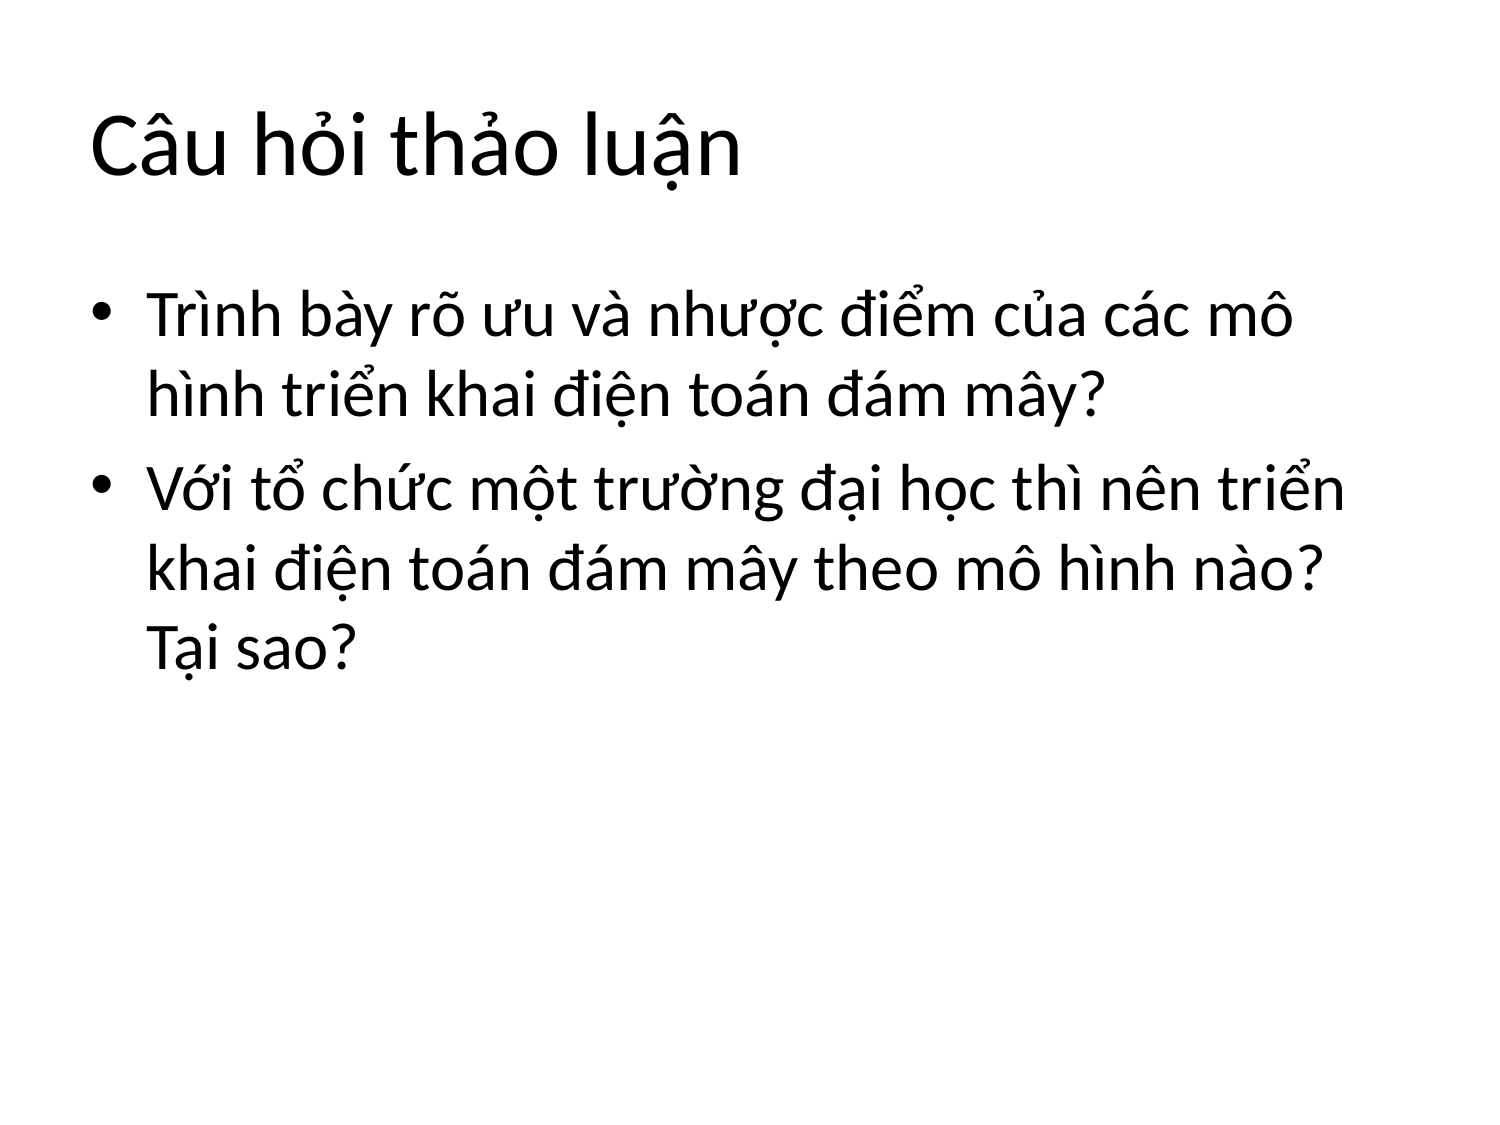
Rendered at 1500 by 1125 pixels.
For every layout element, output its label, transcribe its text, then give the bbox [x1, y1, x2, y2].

title Câu hỏi thảo luận [75, 45, 1425, 233]
list Trình bày rõ ưu và nhược điểm của các mô hình triển khai điện toán đám mây? Với tổ chức một trường đại học thì nên triển khai điện toán đám mây theo mô hình nào? Tại sao? [75, 262, 1425, 1005]
